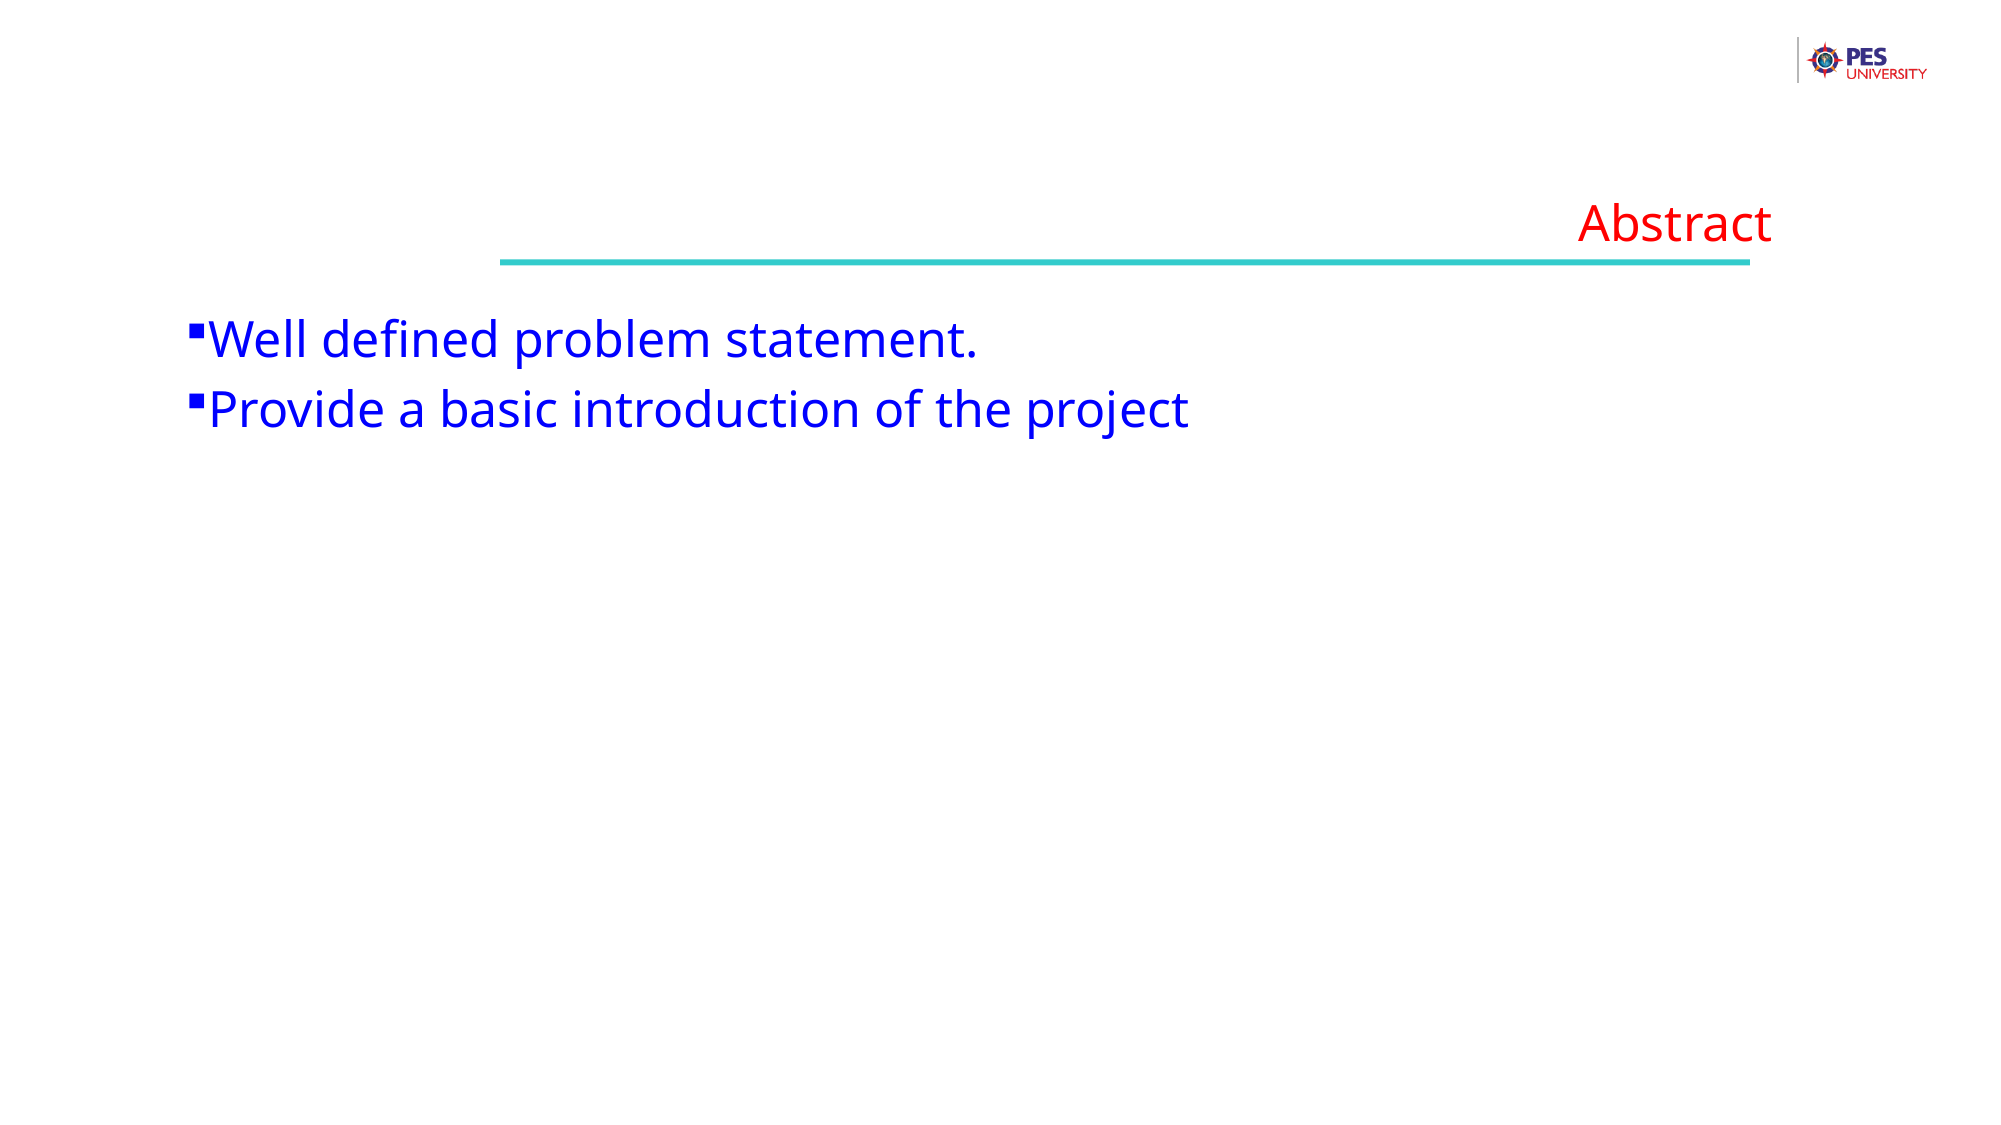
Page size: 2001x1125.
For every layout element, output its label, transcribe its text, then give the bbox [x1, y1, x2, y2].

text_box Abstract [724, 183, 1788, 259]
text_box [500, 259, 1750, 266]
picture [1806, 41, 1927, 79]
text_box Well defined problem statement. Provide a basic introduction of the project [112, 299, 1438, 988]
